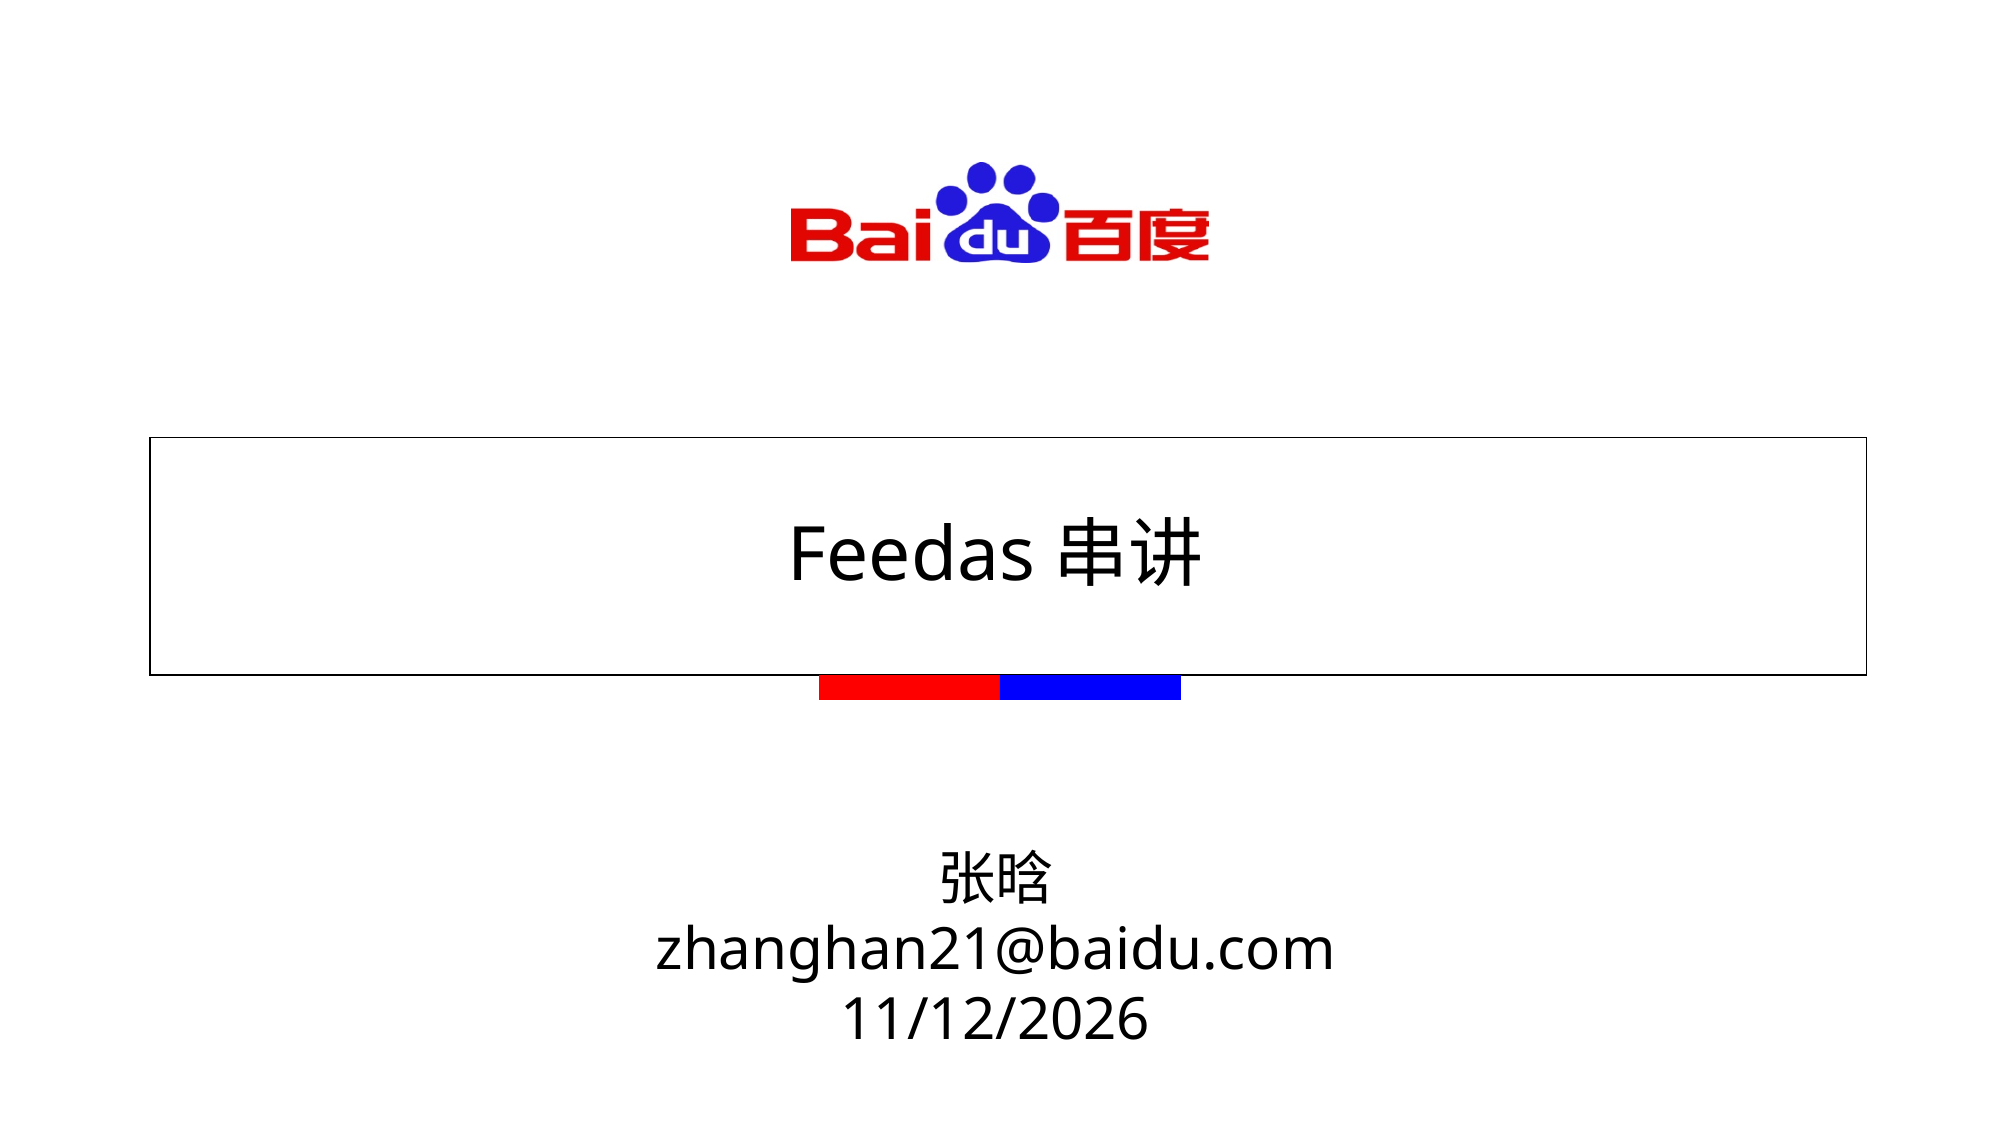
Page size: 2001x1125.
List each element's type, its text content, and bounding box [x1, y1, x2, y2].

picture [791, 162, 1209, 263]
text_box Feedas串讲 [769, 497, 1222, 603]
text_box 张晗 zhanghan21@baidu.com 5/27/19 [493, 833, 1498, 1068]
